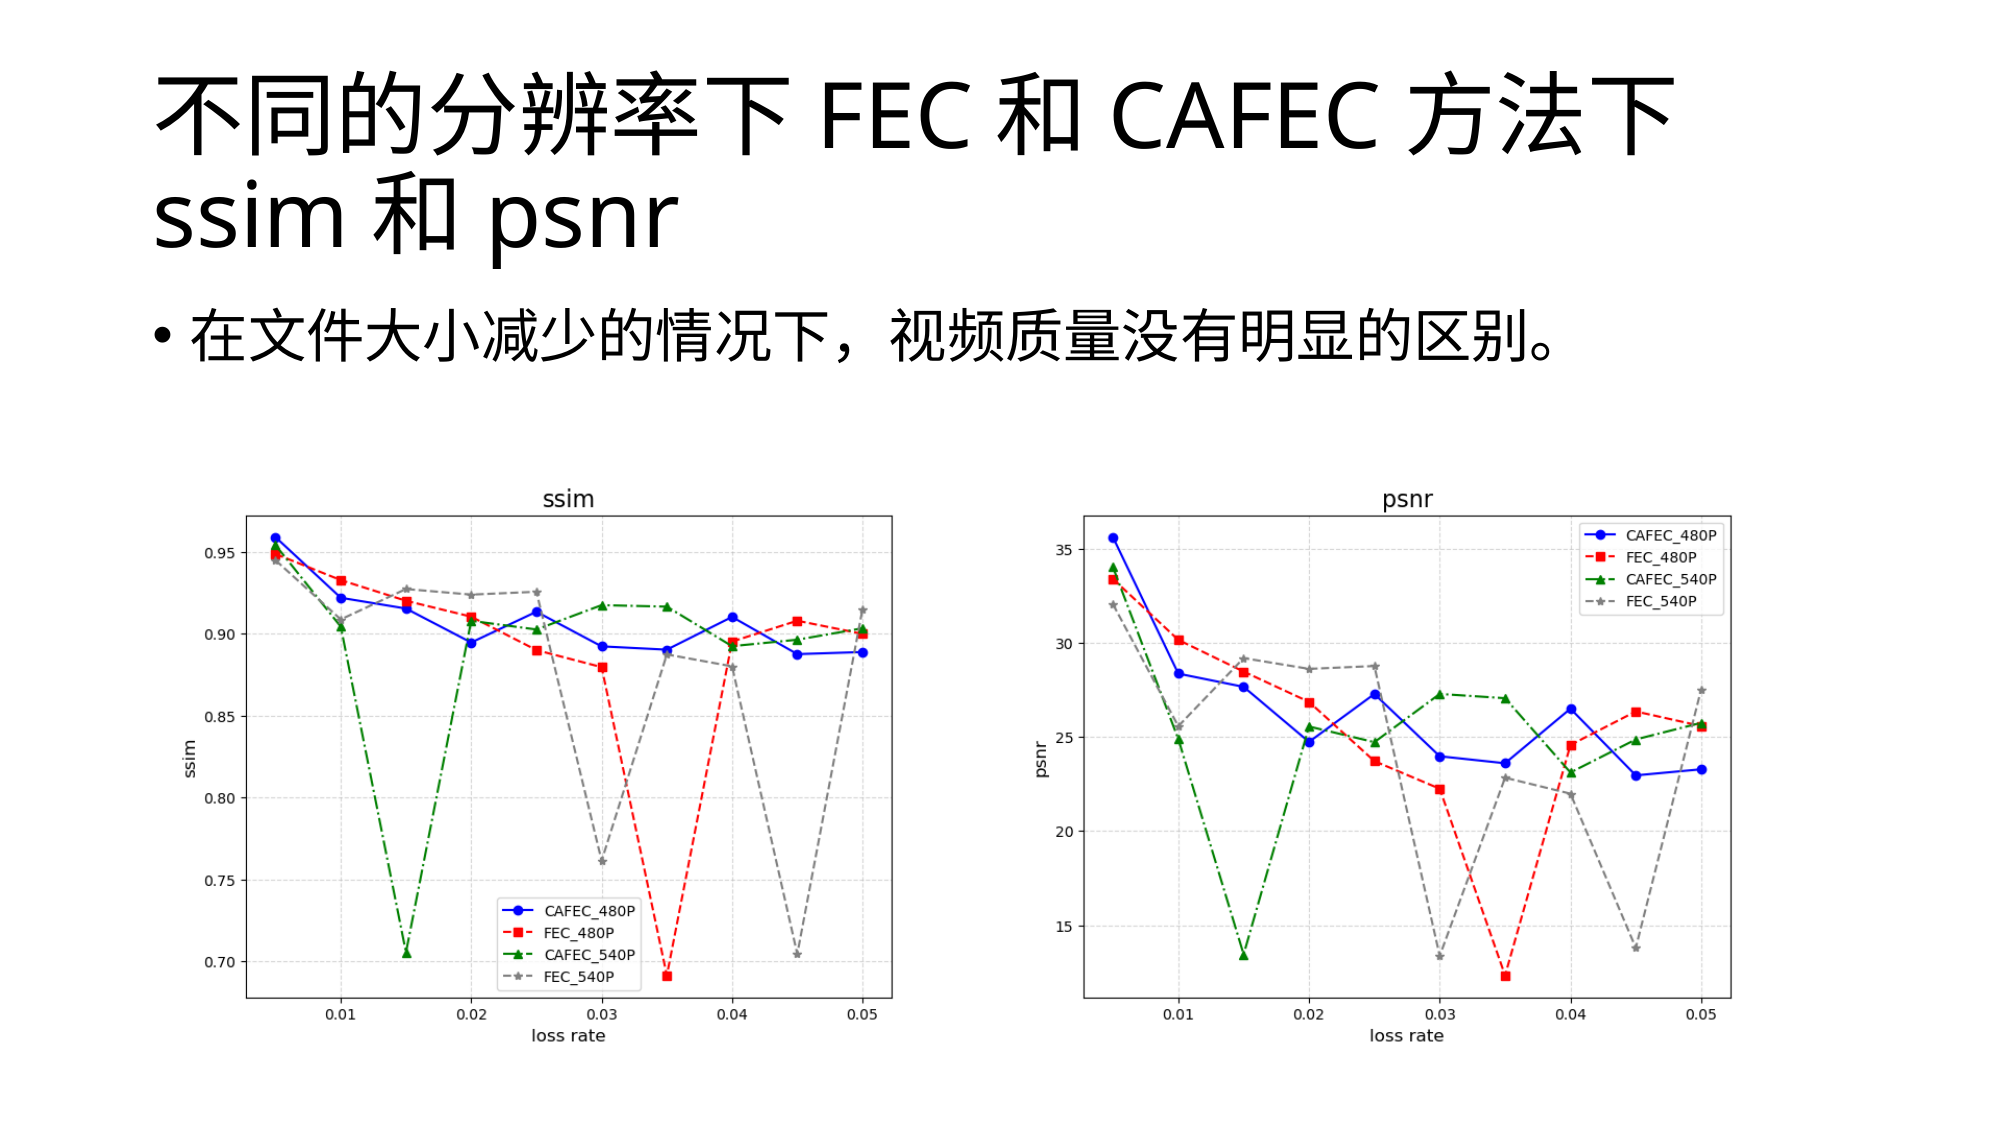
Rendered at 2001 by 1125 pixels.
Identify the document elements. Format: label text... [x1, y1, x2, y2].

picture [171, 477, 903, 1055]
title 不同的分辨率下FEC和CAFEC方法下ssim和psnr [137, 59, 1863, 278]
list 在文件大小减少的情况下，视频质量没有明显的区别。 [137, 299, 1863, 1014]
picture [1023, 477, 1741, 1055]
